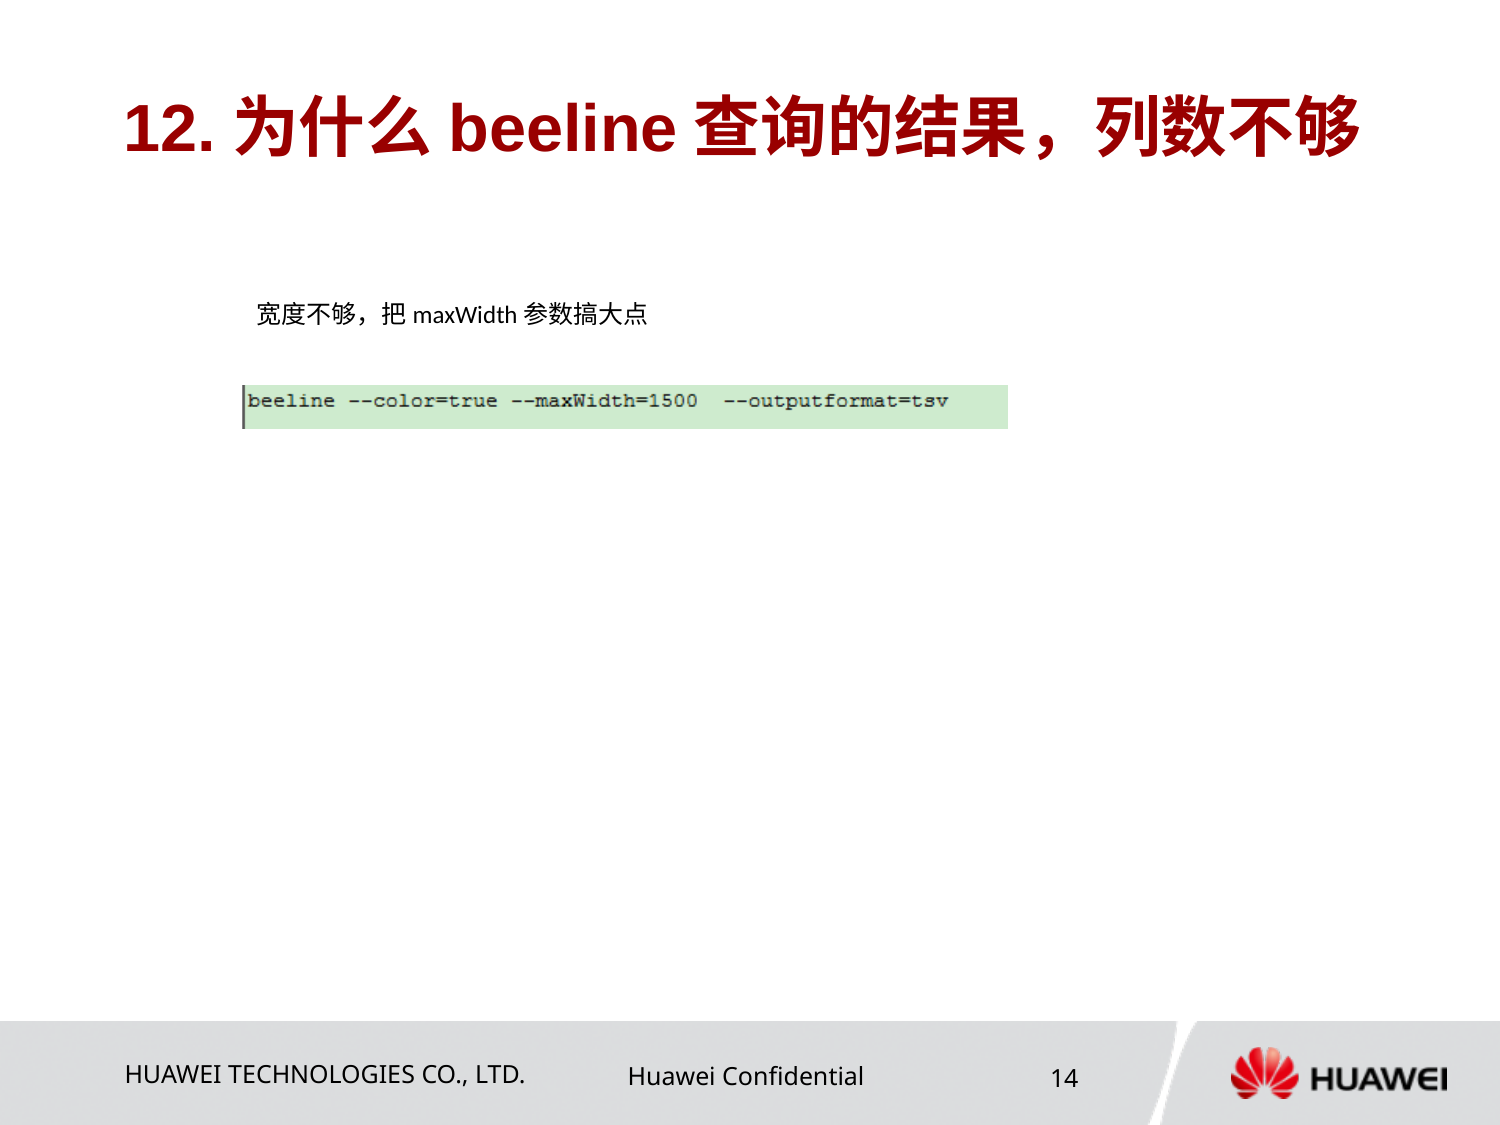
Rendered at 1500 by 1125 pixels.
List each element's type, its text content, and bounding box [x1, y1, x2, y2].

picture [241, 385, 1008, 430]
text_box 宽度不够，把maxWidth参数搞大点 [242, 290, 904, 336]
title 12.为什么beeline查询的结果，列数不够 [123, 53, 1376, 197]
picture [0, 1021, 1500, 1125]
